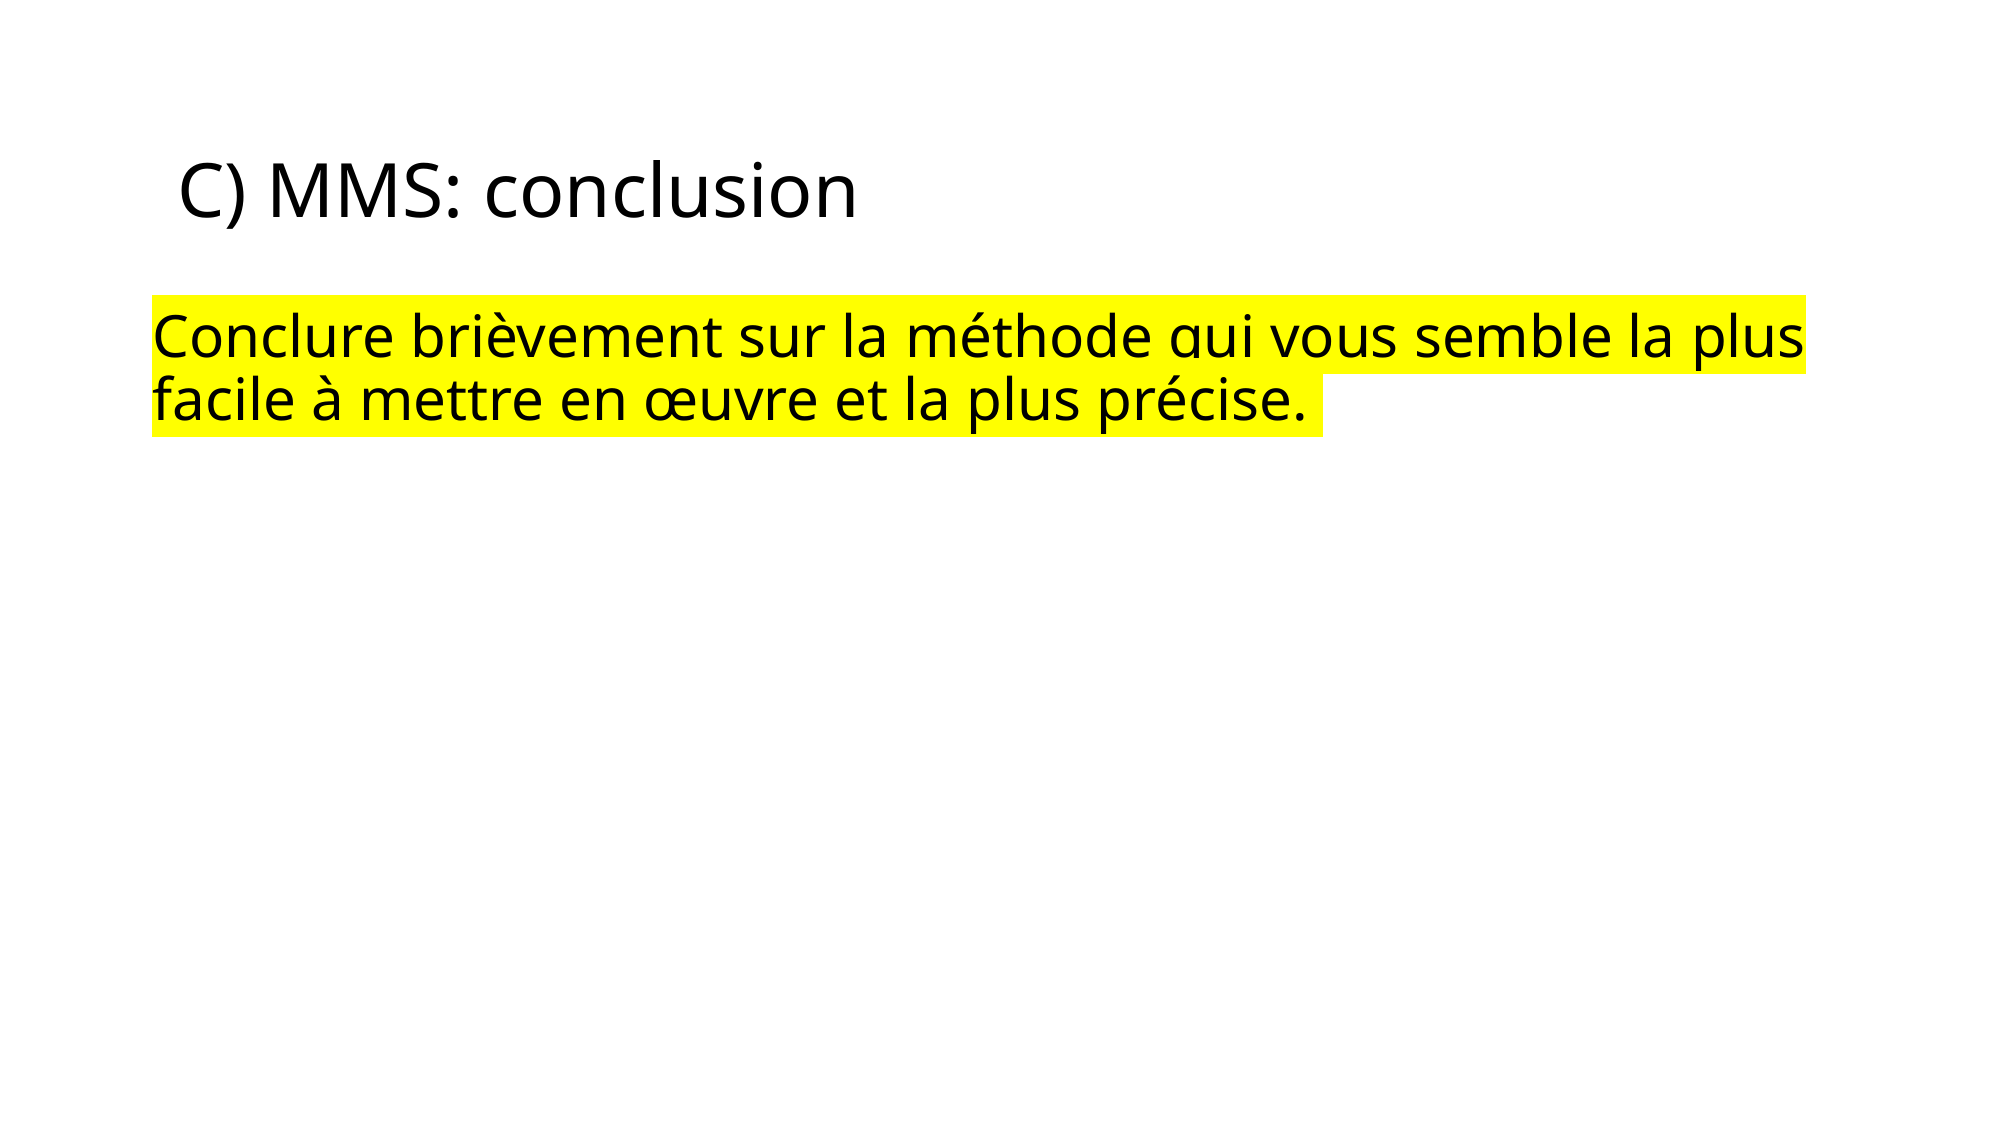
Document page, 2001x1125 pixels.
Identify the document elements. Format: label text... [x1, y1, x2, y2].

text_box C) MMS: conclusion [162, 84, 1888, 303]
list Conclure brièvement sur la méthode qui vous semble la plus facile à mettre en œuvre et la plus précise. [137, 299, 1863, 1014]
